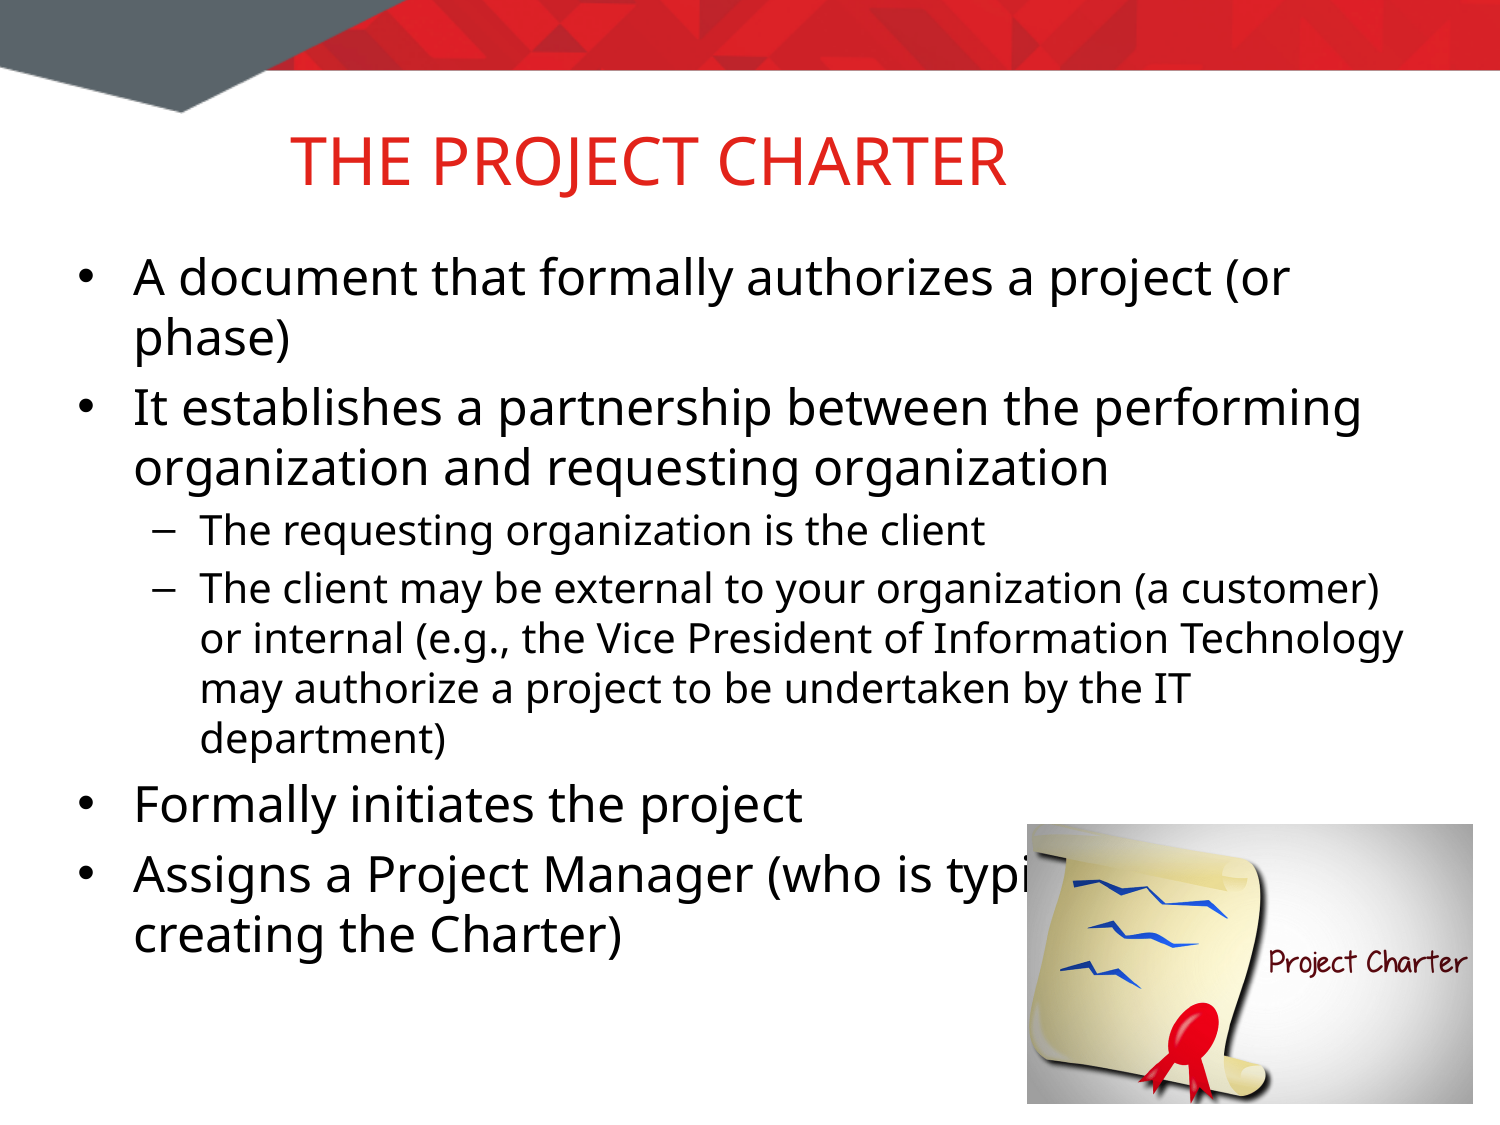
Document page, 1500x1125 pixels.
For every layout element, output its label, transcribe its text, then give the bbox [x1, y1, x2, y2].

picture [0, 824, 1500, 1125]
title The Project Charter [290, 74, 1353, 199]
picture [0, 0, 1500, 114]
list A document that formally authorizes a project (or phase) It establishes a partnership between the performing organization and requesting organization The requesting organization is the client The client may be external to your organization (a customer) or internal (e.g., the Vice President of Information Technology may authorize a project to be undertaken by the IT department) Formally initiates the project Assigns a Project Manager (who is typically involved in creating the Charter) [62, 237, 1444, 810]
